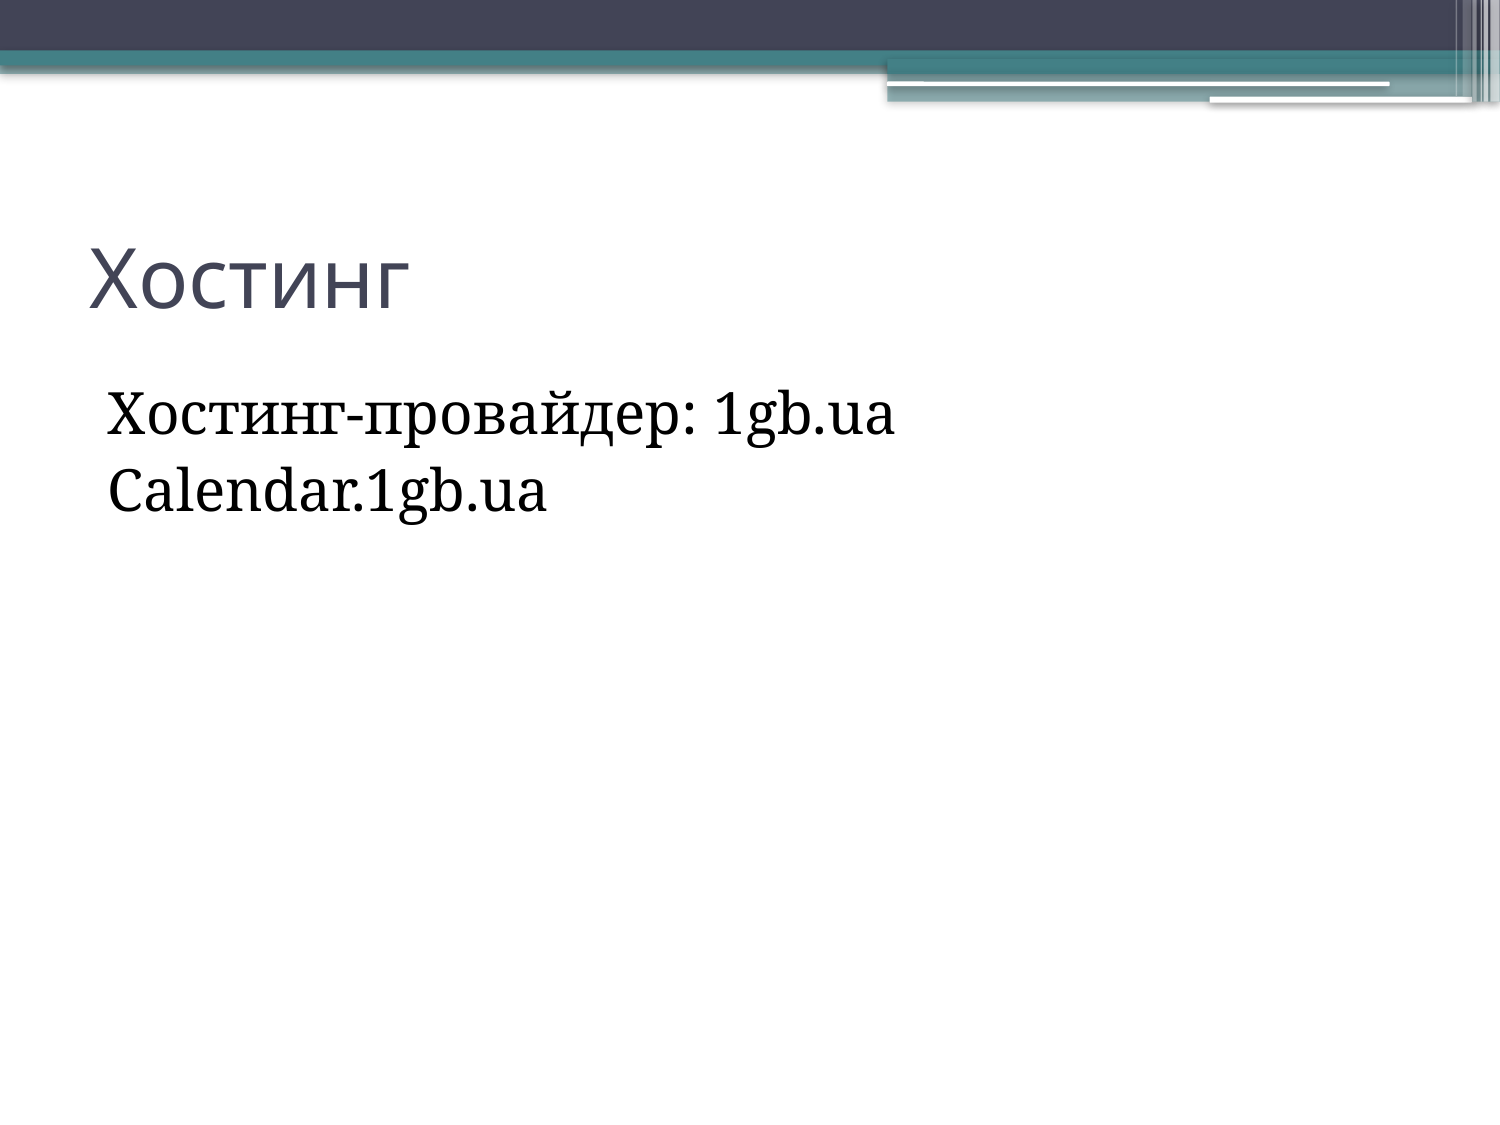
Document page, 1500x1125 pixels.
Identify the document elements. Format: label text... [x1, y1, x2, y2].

title Хостинг [75, 187, 1425, 363]
list Хостинг-провайдер: 1gb.ua Calendar.1gb.ua [75, 368, 1425, 1079]
